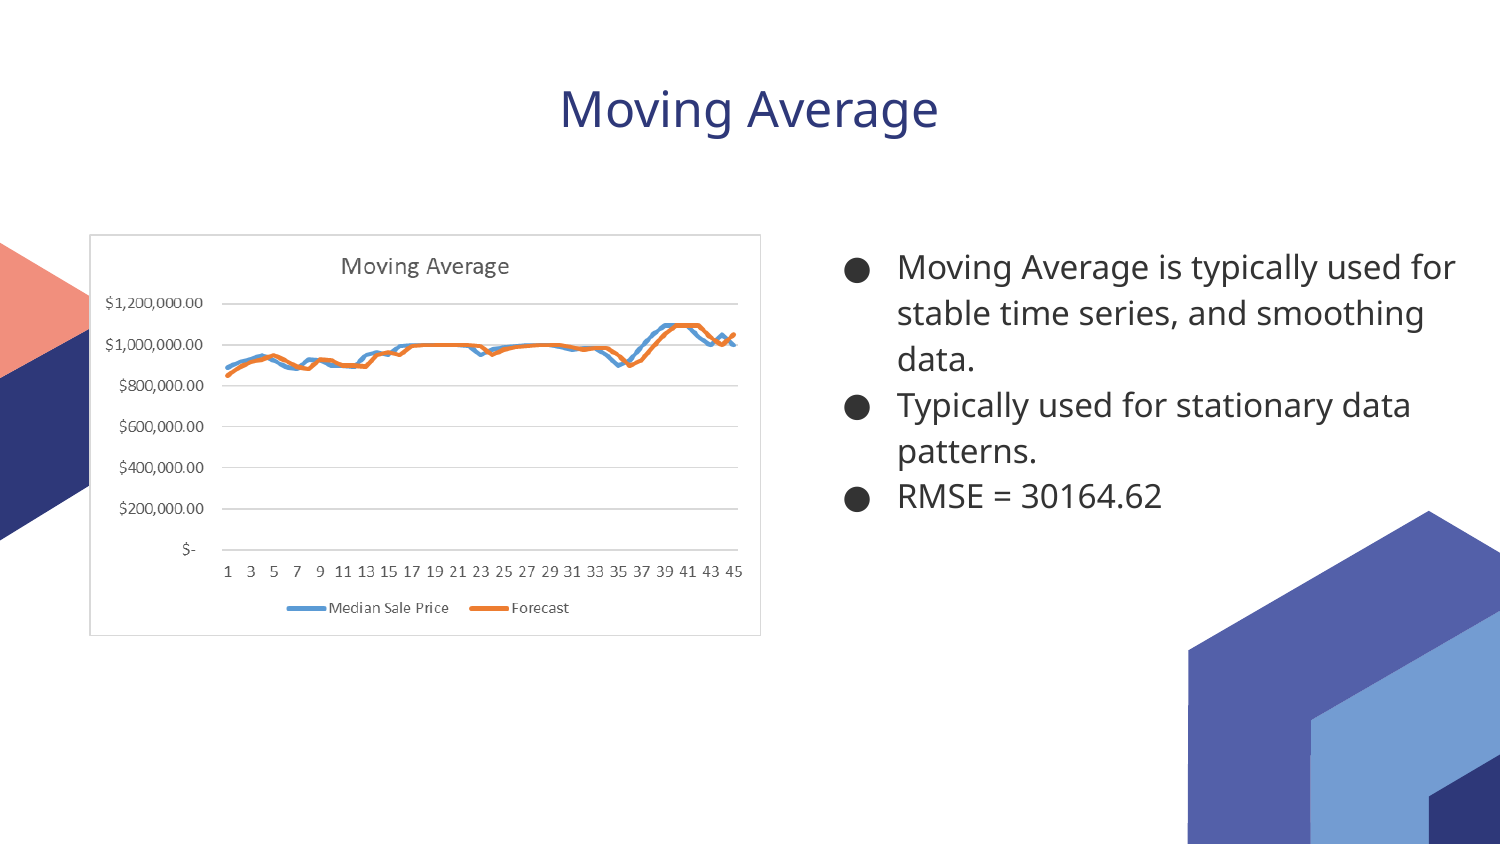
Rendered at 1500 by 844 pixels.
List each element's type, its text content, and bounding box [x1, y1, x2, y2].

title Moving Average [311, 62, 1189, 179]
subtitle Moving Average is typically used for stable time series, and smoothing data. Typically used for stationary data patterns. RMSE = 30164.62 [806, 225, 1489, 594]
picture [89, 234, 761, 636]
